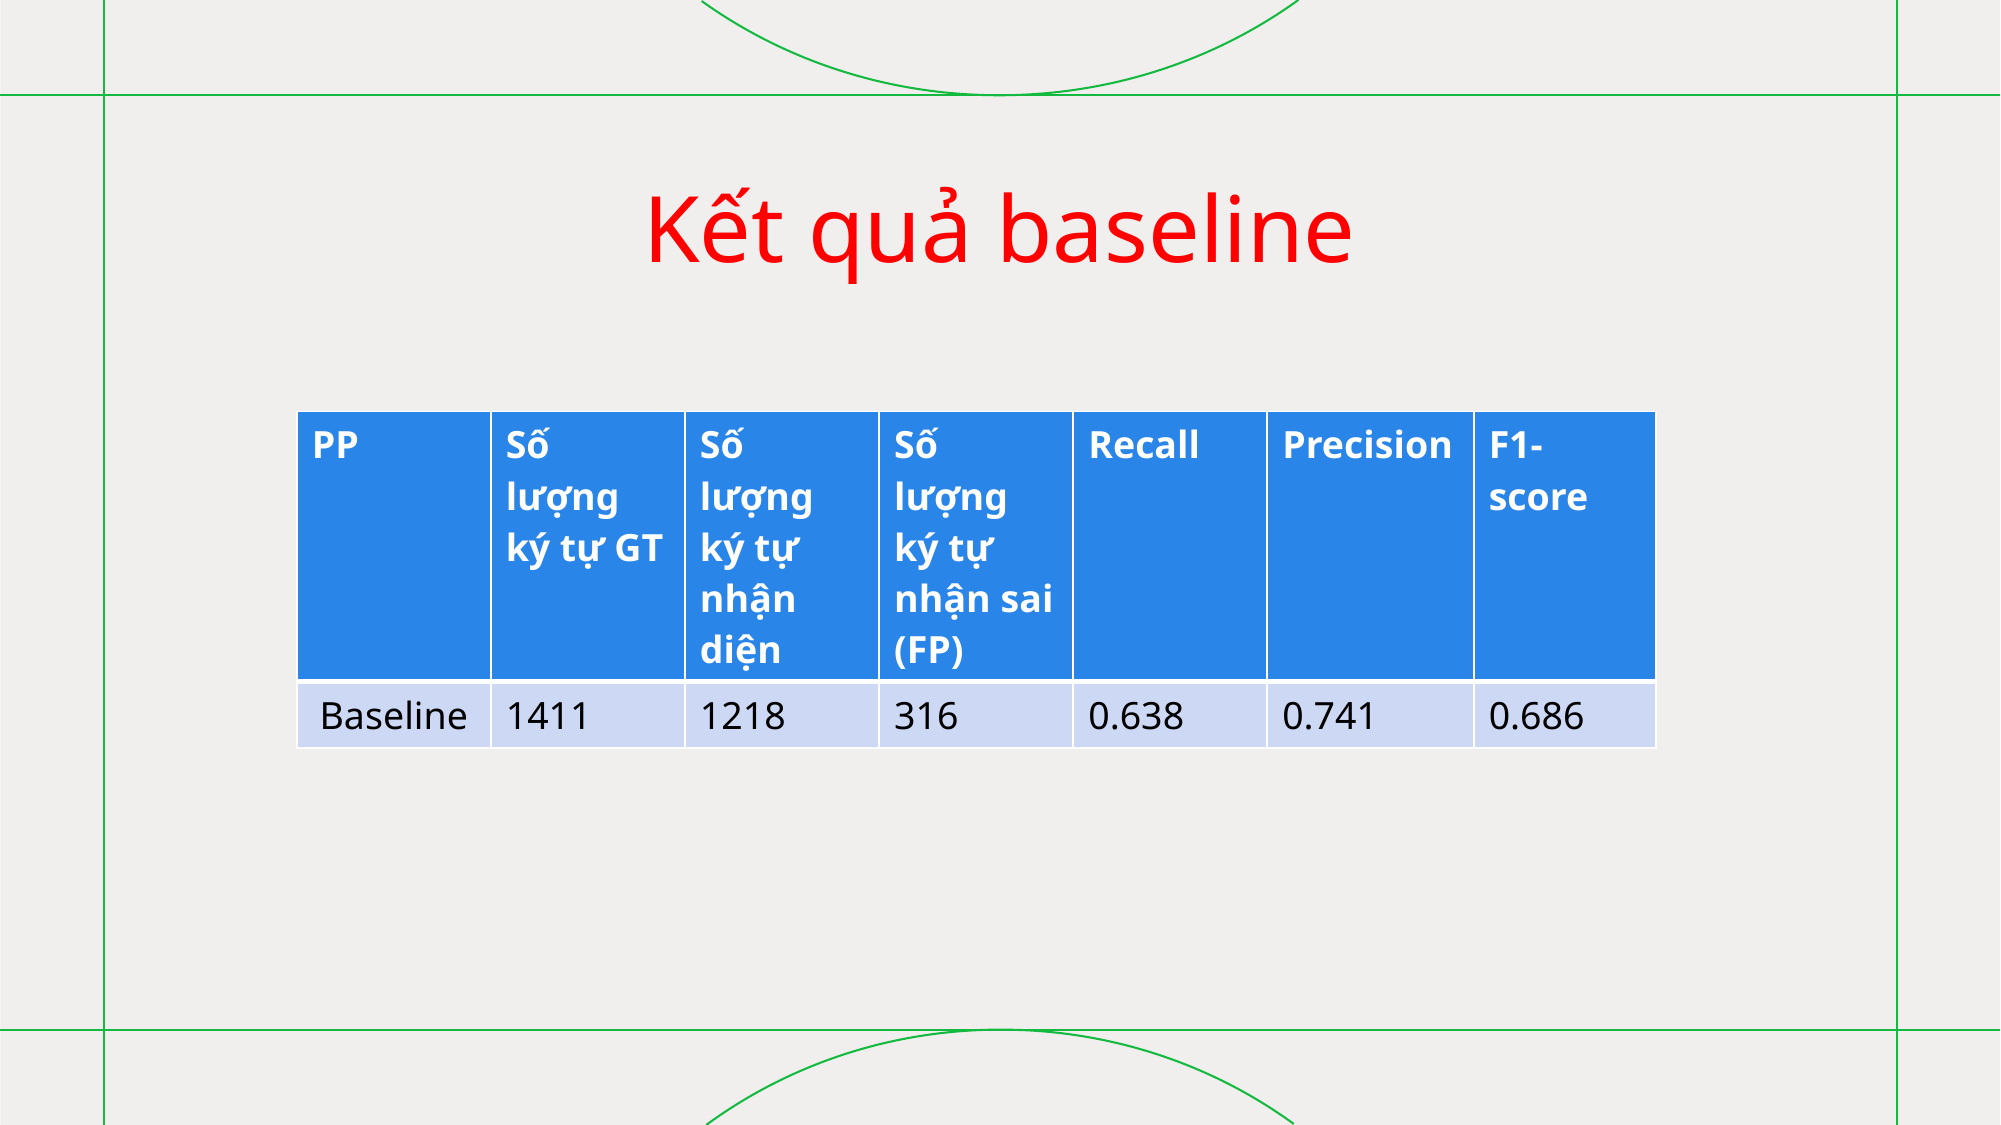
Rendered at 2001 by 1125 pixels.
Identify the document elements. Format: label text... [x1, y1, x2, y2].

table_cell Baseline [298, 684, 490, 747]
table_cell 1218 [686, 684, 878, 747]
table_header Recall [1074, 412, 1266, 679]
table_cell 0.638 [1074, 684, 1266, 747]
table_cell 1411 [492, 684, 684, 747]
table_header Số lượng ký tự nhận diện [686, 412, 878, 679]
table_header Precision [1268, 412, 1473, 679]
table_header Số lượng ký tự GT [492, 412, 684, 679]
table_header Số lượng ký tự nhận sai (FP) [880, 412, 1072, 679]
table_header PP [298, 412, 490, 679]
table_cell 316 [880, 684, 1072, 747]
title Kết quả baseline [137, 117, 1863, 335]
table_cell 0.686 [1475, 684, 1655, 747]
table_header F1-score [1475, 412, 1655, 679]
table_cell 0.741 [1268, 684, 1473, 747]
